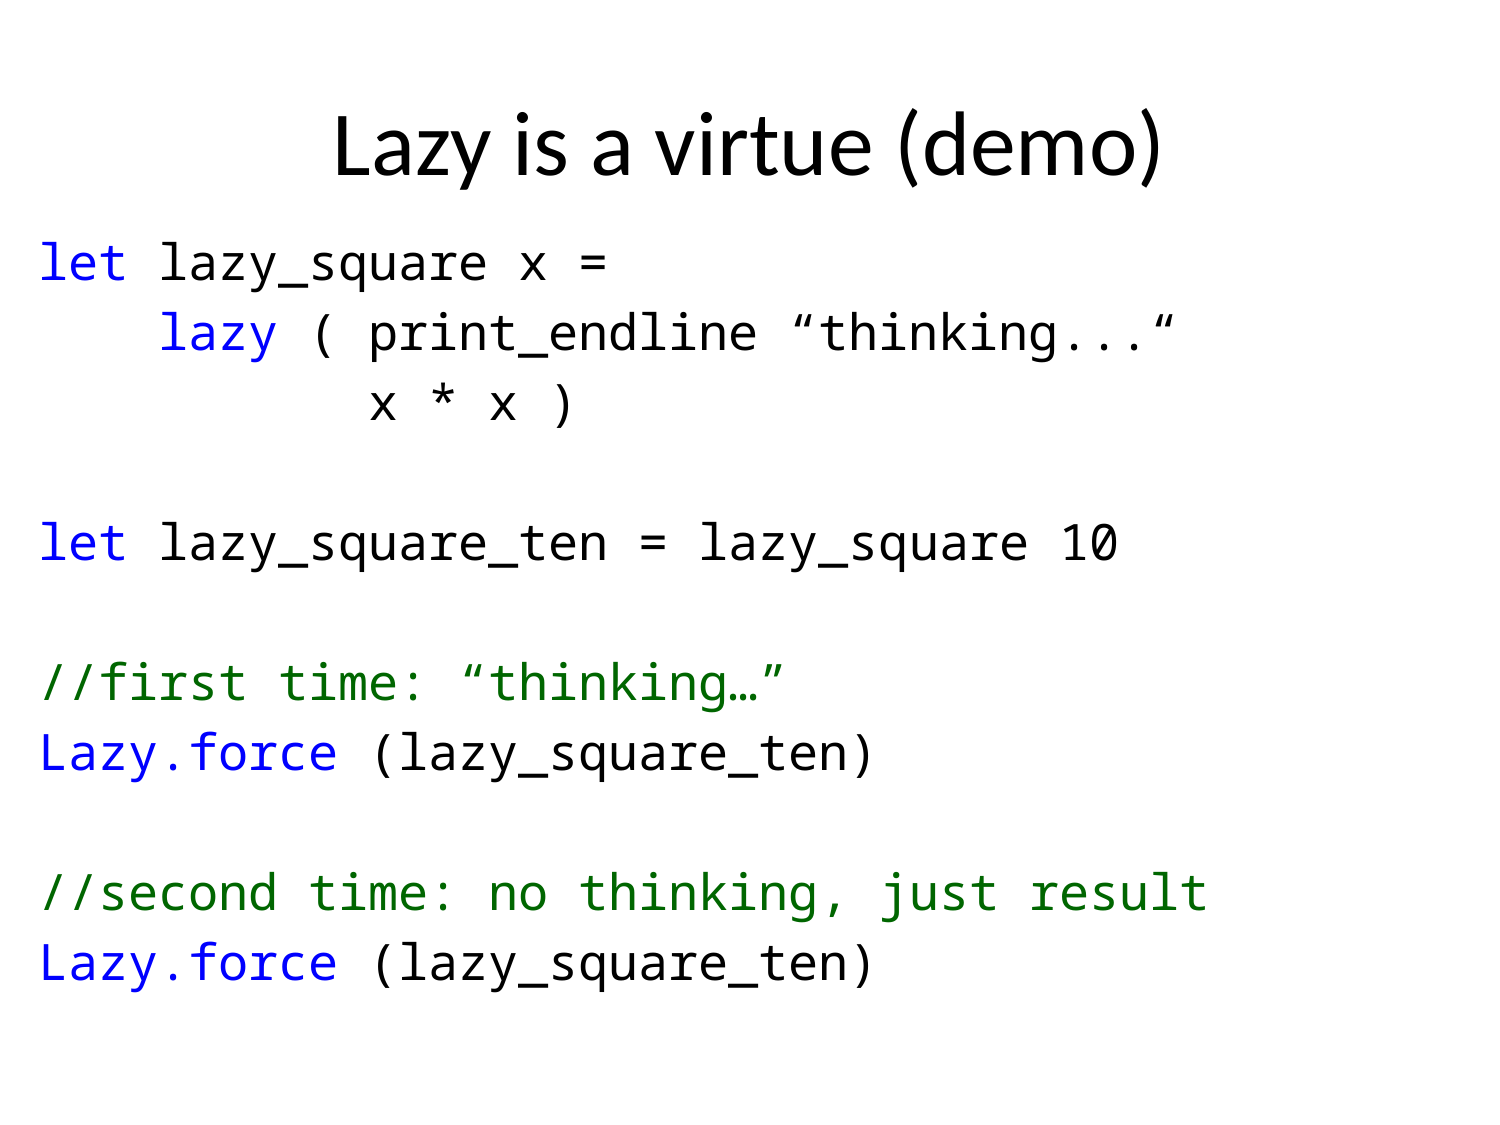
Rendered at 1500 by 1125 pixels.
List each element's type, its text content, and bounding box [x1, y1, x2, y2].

list let lazy_square x = lazy ( print_endline “thinking...“ x * x ) let lazy_square_ten = lazy_square 10 //first time: “thinking…” Lazy.force (lazy_square_ten) //second time: no thinking, just result Lazy.force (lazy_square_ten) [23, 222, 1465, 1005]
title Lazy is a virtue (demo) [75, 45, 1425, 222]
